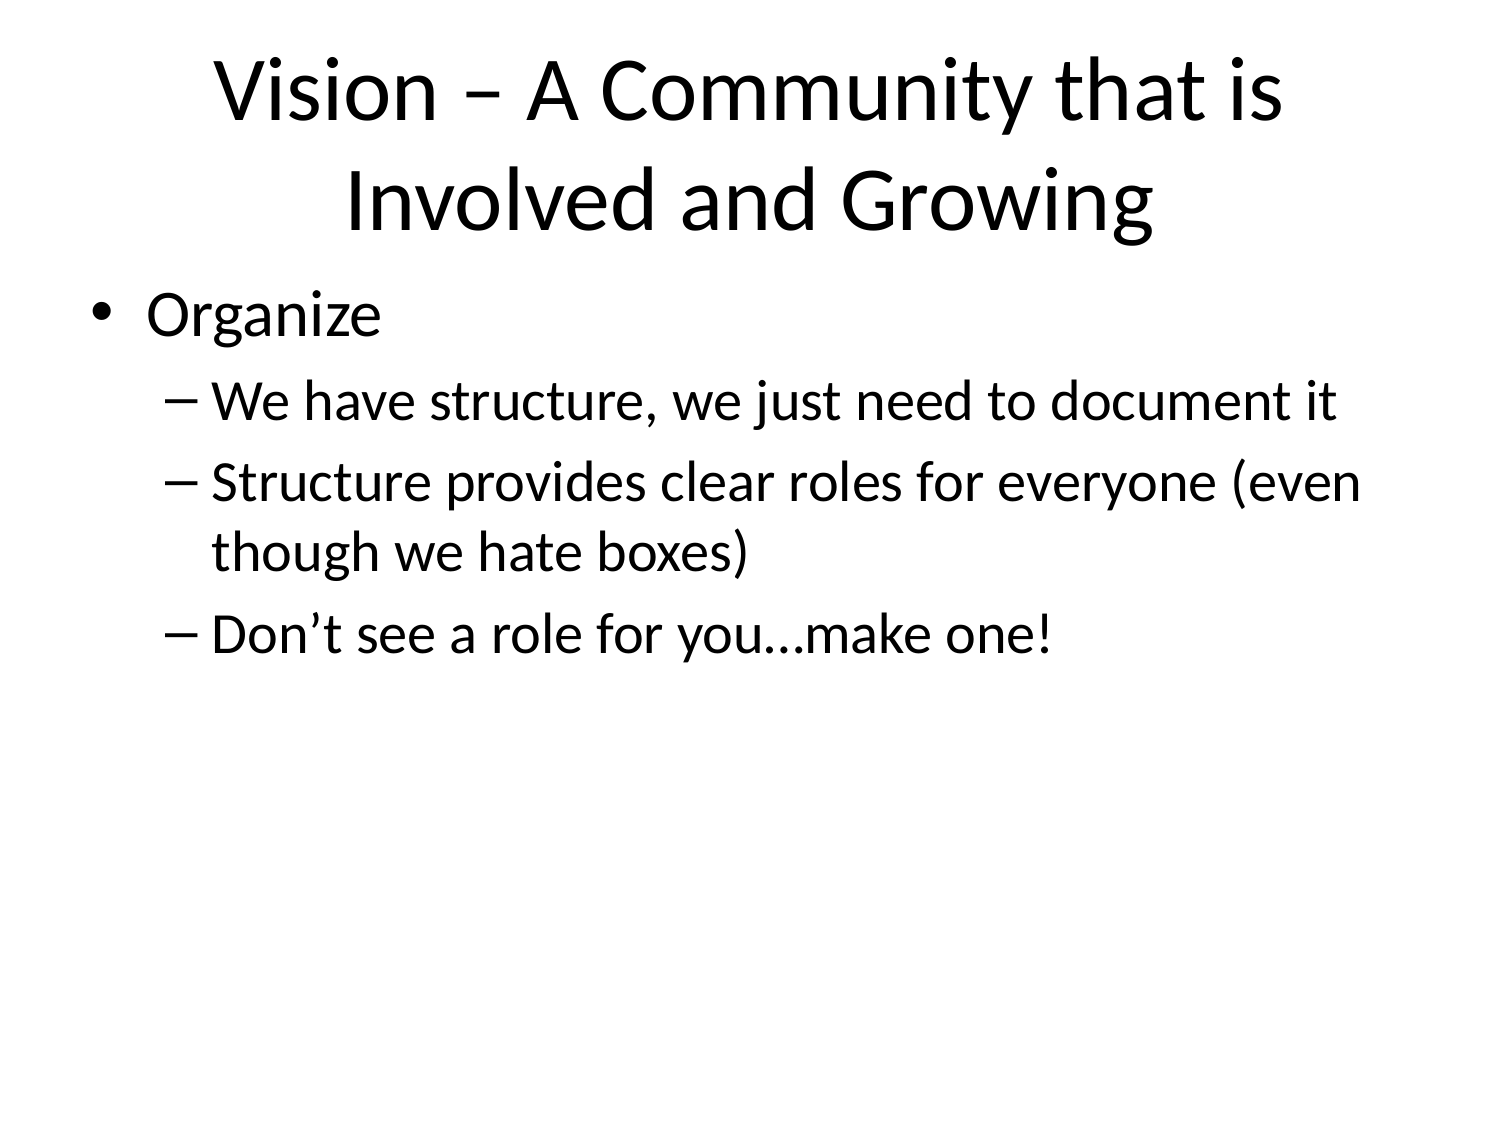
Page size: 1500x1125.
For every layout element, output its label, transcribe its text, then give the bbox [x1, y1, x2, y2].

list Organize We have structure, we just need to document it Structure provides clear roles for everyone (even though we hate boxes) Don’t see a role for you…make one! [75, 262, 1425, 1005]
title Vision – A Community that is Involved and Growing [75, 45, 1425, 233]
